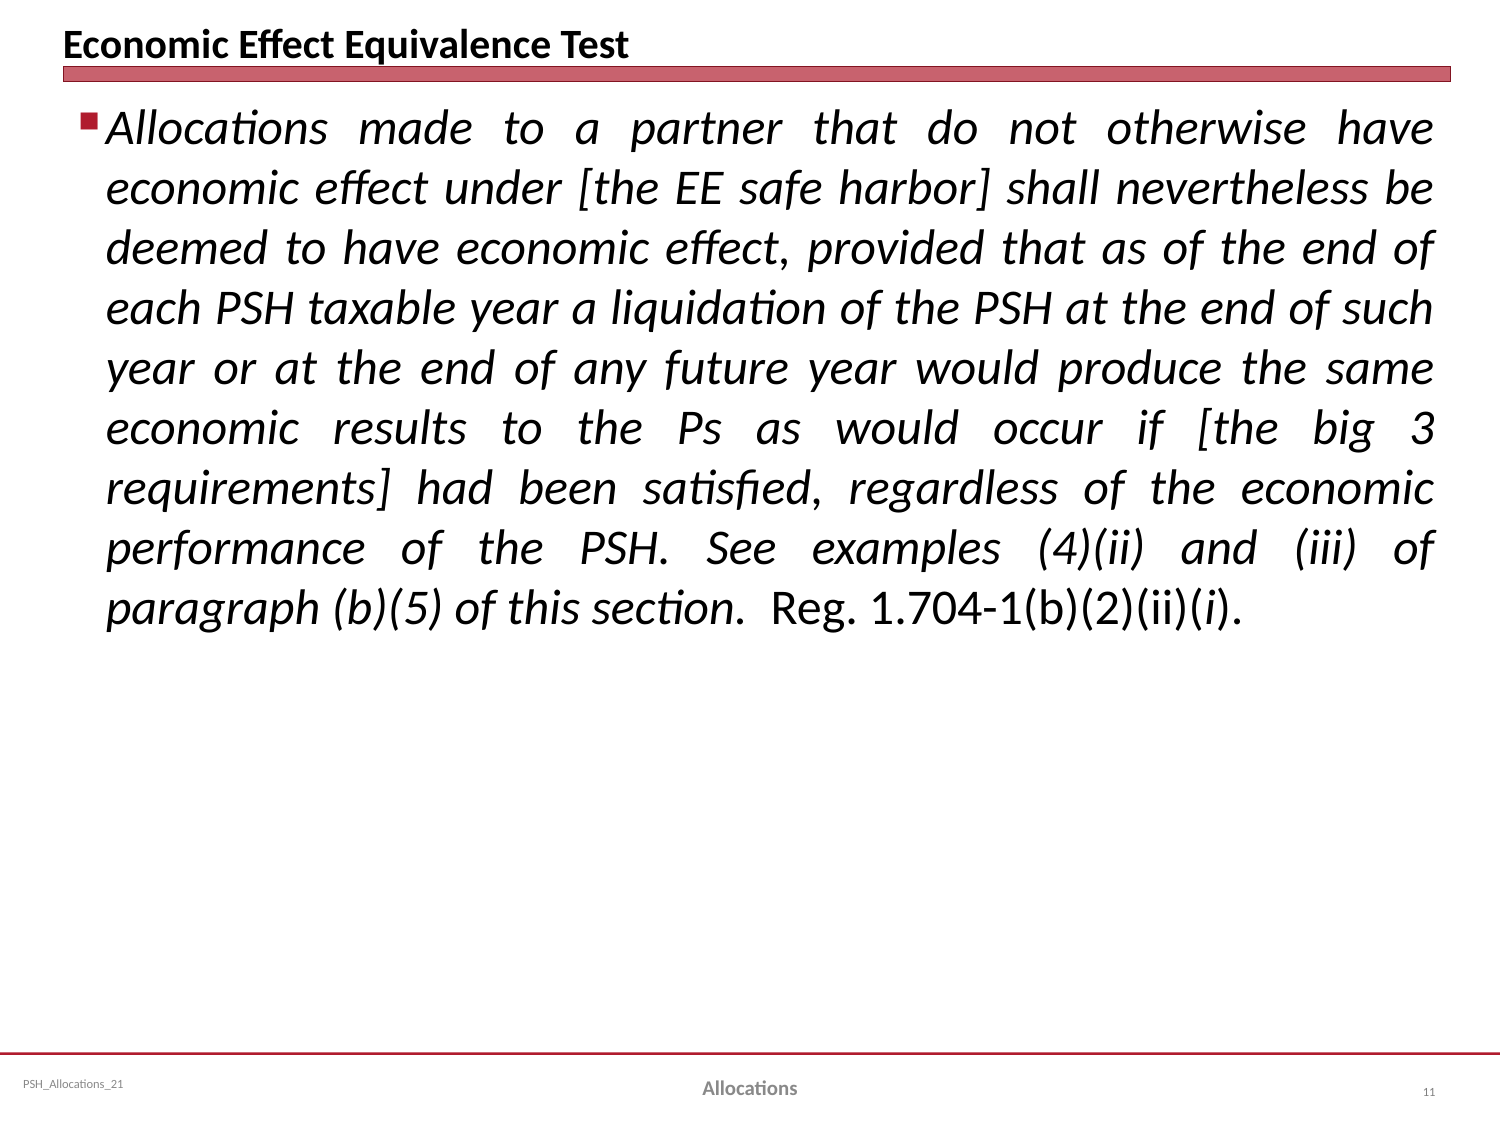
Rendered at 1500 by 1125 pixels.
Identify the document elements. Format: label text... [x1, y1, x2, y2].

slide_number 11 [1375, 1061, 1451, 1122]
footer Allocations [512, 1056, 988, 1117]
list Allocations made to a partner that do not otherwise have economic effect under [the EE safe harbor] shall nevertheless be deemed to have economic effect, provided that as of the end of each PSH taxable year a liquidation of the PSH at the end of such year or at the end of any future year would produce the same economic results to the Ps as would occur if [the big 3 requirements] had been satisfied, regardless of the economic performance of the PSH. See examples (4)(ii) and (iii) of paragraph (b)(5) of this section. Reg. 1.704-1(b)(2)(ii)(i). [63, 87, 1451, 1041]
title Economic Effect Equivalence Test [62, 6, 1451, 67]
